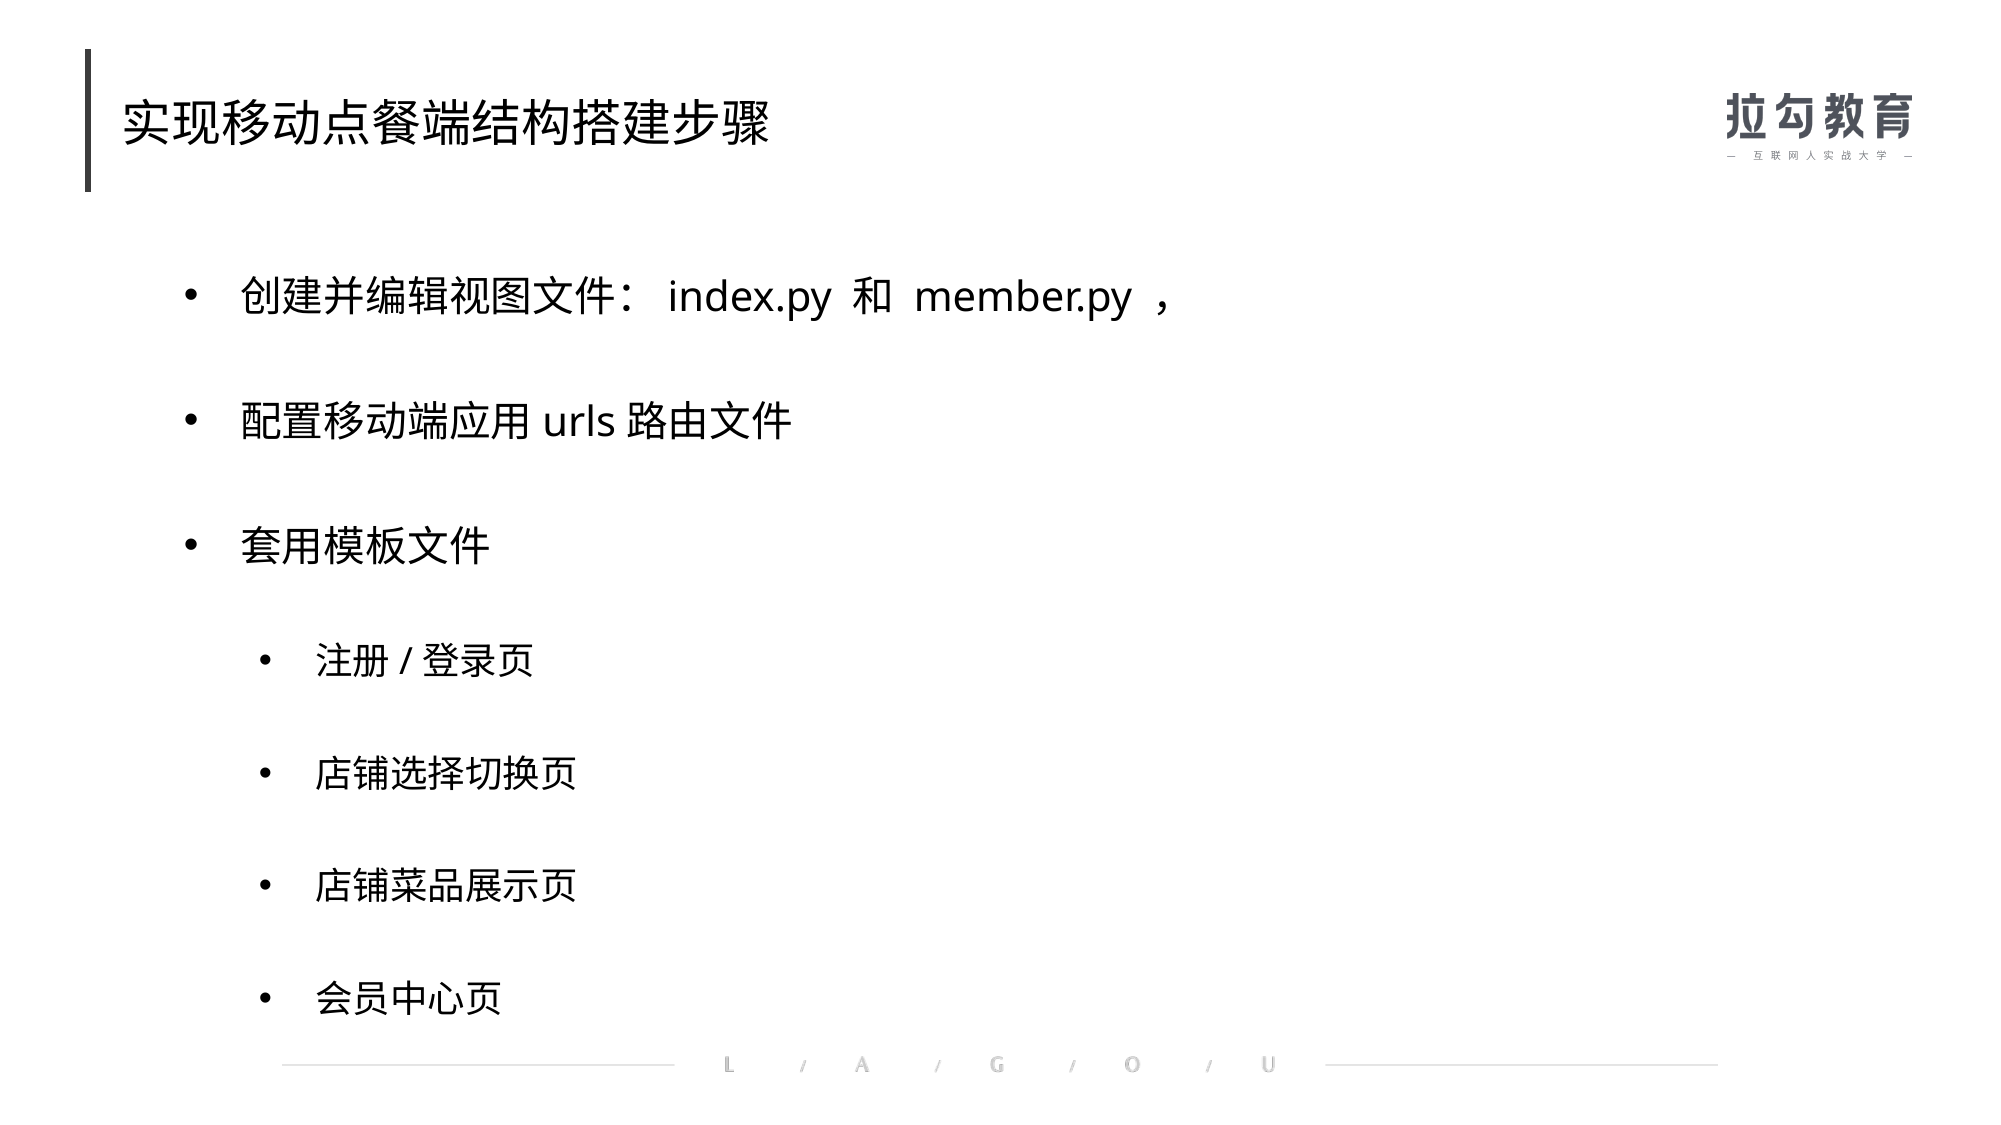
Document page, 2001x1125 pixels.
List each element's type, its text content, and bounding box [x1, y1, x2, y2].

picture [282, 1046, 1718, 1084]
text_box 创建并编辑视图文件：index.py 和 member.py ， 配置移动端应用urls路由文件 套用模板文件 注册/登录页 店铺选择切换页 店铺菜品展示页 会员中心页 [169, 187, 1831, 1125]
text_box 实现移动点餐端结构搭建步骤 [106, 82, 1445, 168]
picture [1727, 93, 1912, 160]
